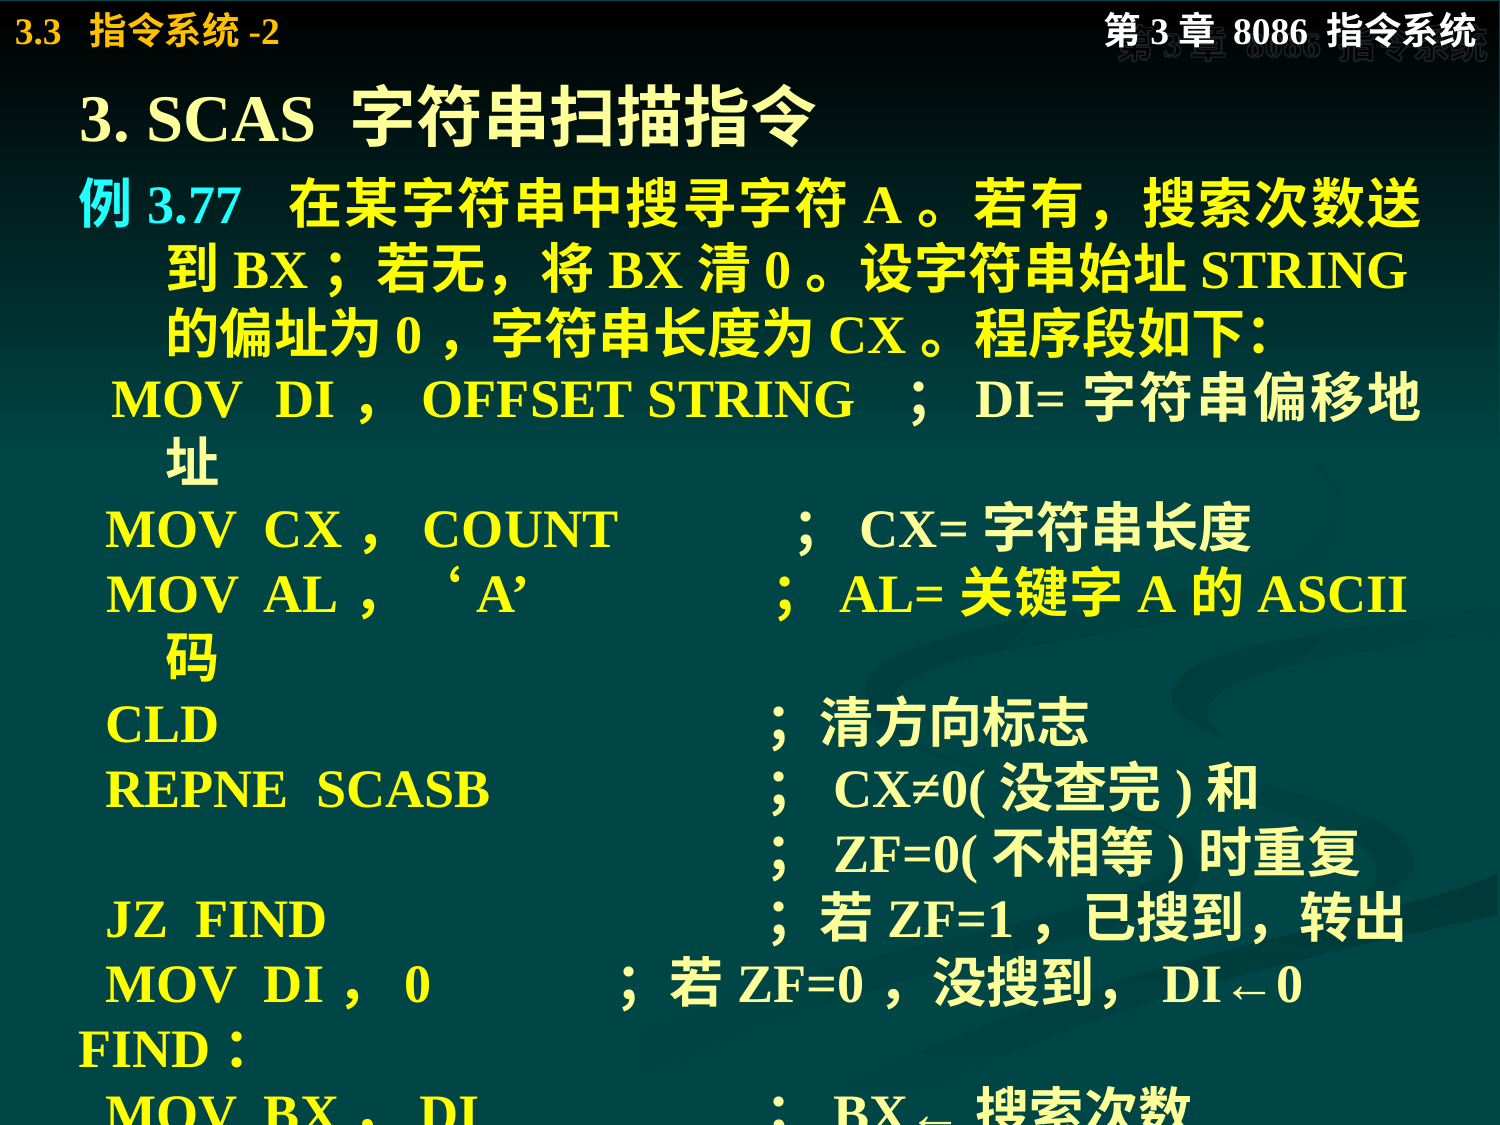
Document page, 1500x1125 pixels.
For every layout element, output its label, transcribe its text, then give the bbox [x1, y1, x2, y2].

list 例3.77 在某字符串中搜寻字符A。若有，搜索次数送到BX；若无，将BX清0。设字符串始址STRING的偏址为0，字符串长度为CX。程序段如下： MOV DI，OFFSET STRING ；DI=字符串偏移地址 MOV CX，COUNT ；CX=字符串长度 MOV AL，‘A’ ；AL=关键字A的ASCII码 CLD ；清方向标志 REPNE SCASB ；CX≠0(没查完)和 ；ZF=0(不相等)时重复 JZ FIND ；若ZF=1，已搜到，转出 MOV DI，0 ；若ZF=0，没搜到，DI←0 FIND： MOV BX，DI ；BX←搜索次数 HLT ；停机 [63, 161, 1437, 1095]
title 3. SCAS 字符串扫描指令 [64, 59, 1415, 161]
